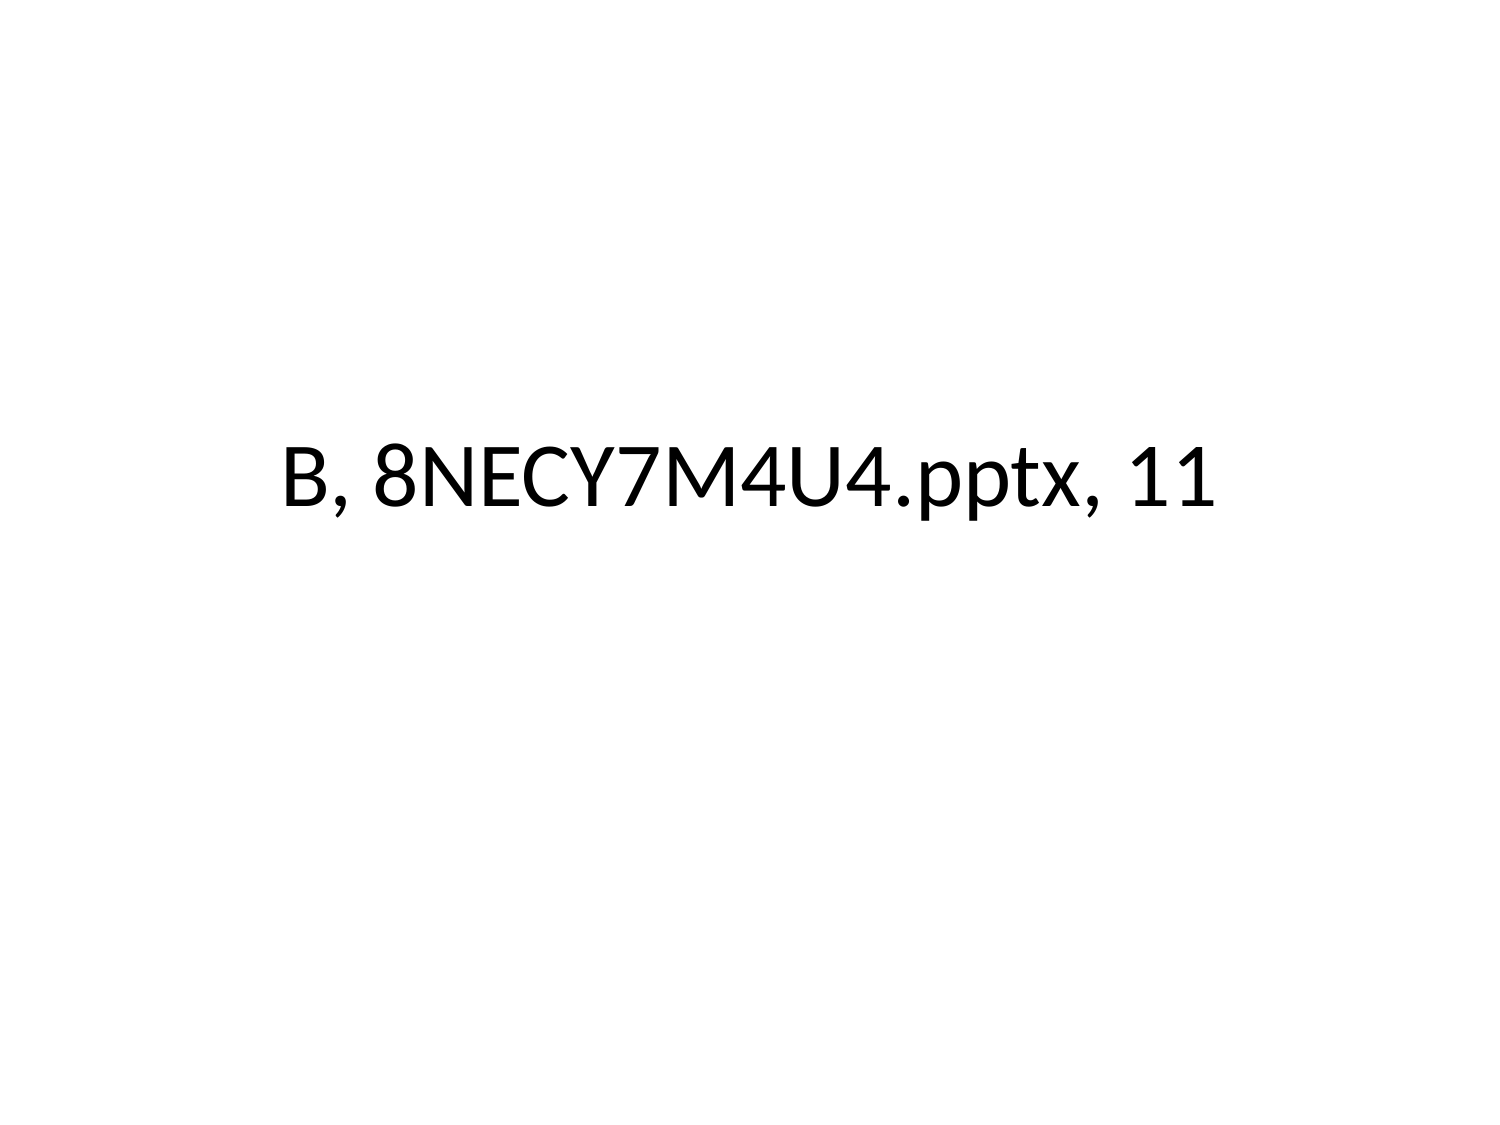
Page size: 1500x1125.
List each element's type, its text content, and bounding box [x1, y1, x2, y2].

title B, 8NECY7M4U4.pptx, 11 [112, 349, 1388, 591]
